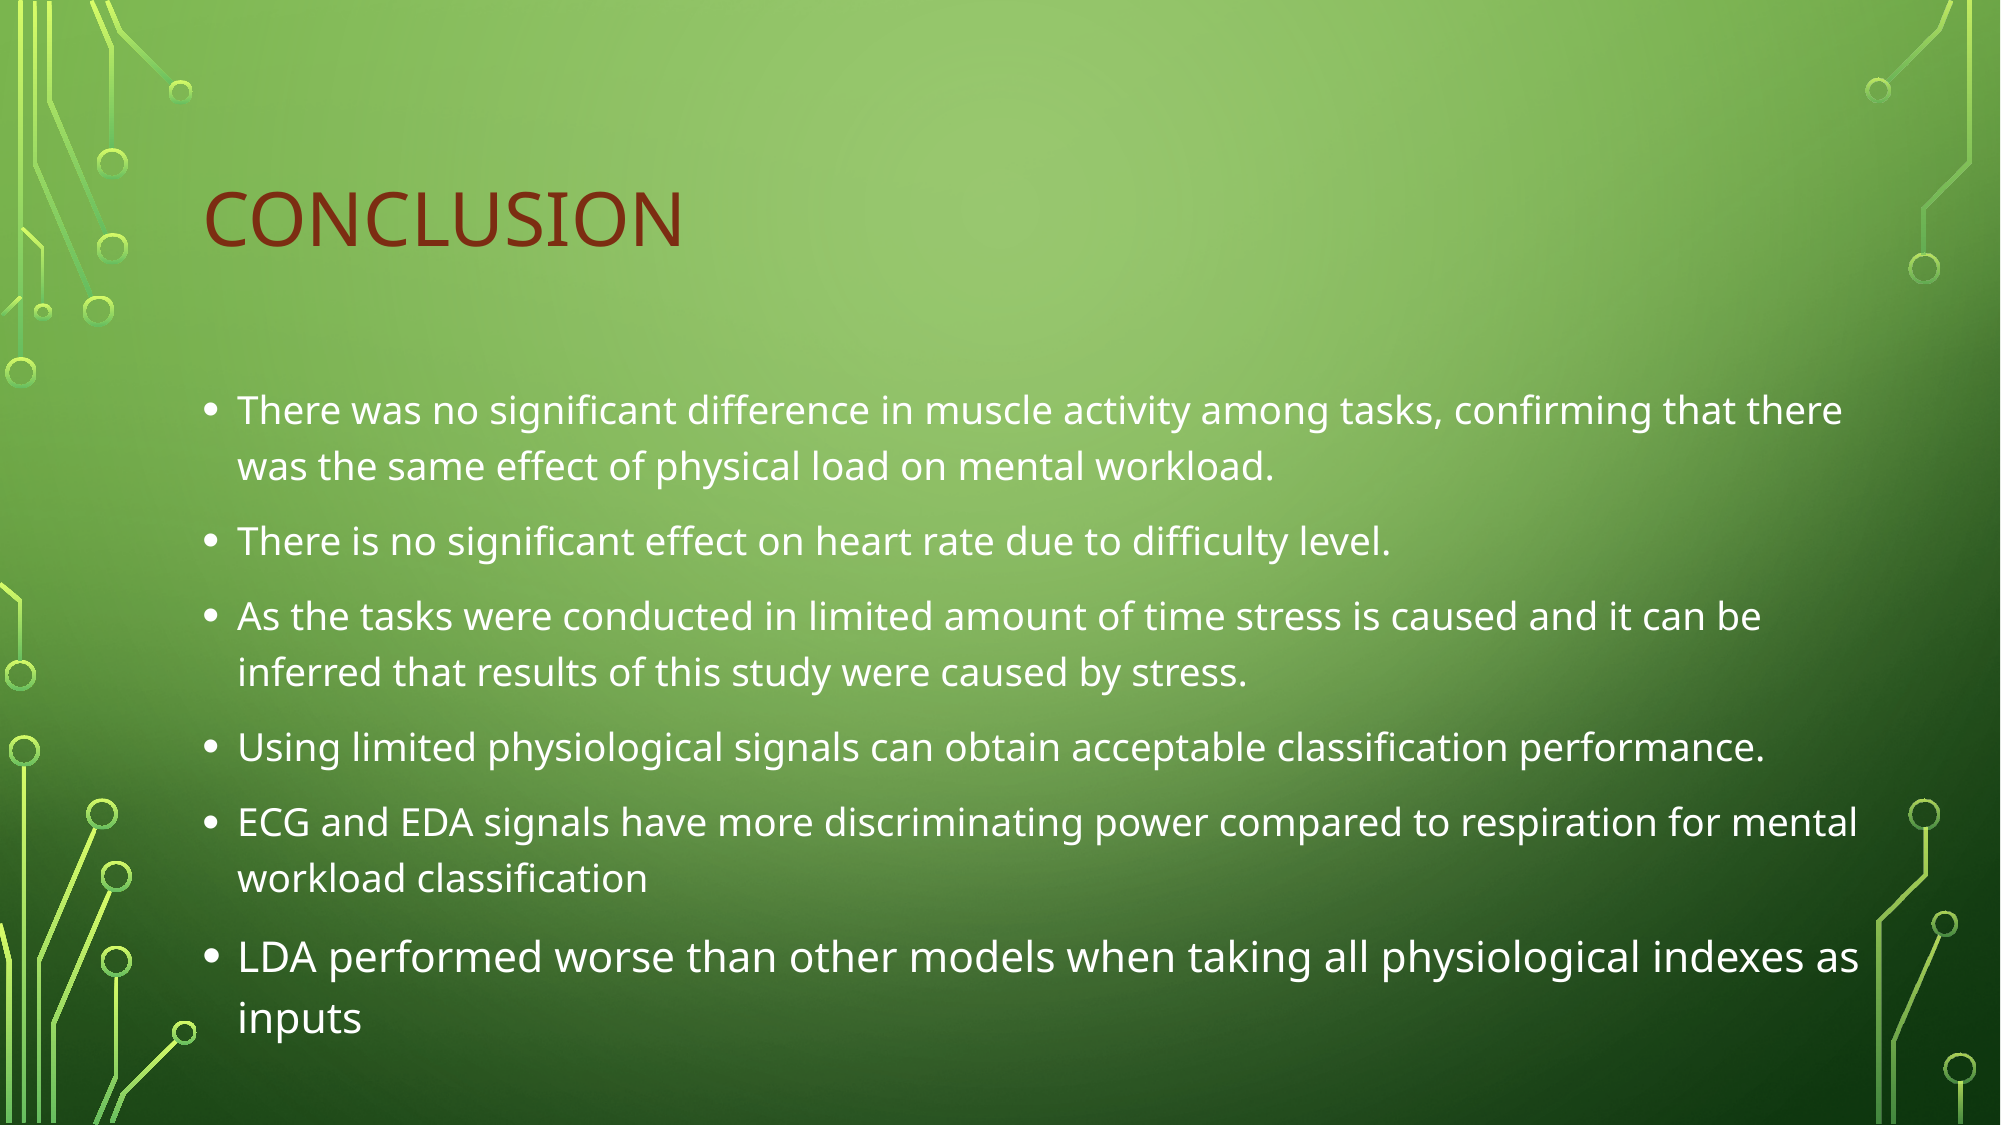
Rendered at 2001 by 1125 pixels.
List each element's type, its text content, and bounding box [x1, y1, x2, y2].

list There was no significant difference in muscle activity among tasks, confirming that there was the same effect of physical load on mental workload. There is no significant effect on heart rate due to difficulty level. As the tasks were conducted in limited amount of time stress is caused and it can be inferred that results of this study were caused by stress. Using limited physiological signals can obtain acceptable classification performance. ECG and EDA signals have more discriminating power compared to respiration for mental workload classification LDA performed worse than other models when taking all physiological indexes as inputs [187, 369, 1900, 1060]
title CONCLUSION [187, 101, 1813, 344]
